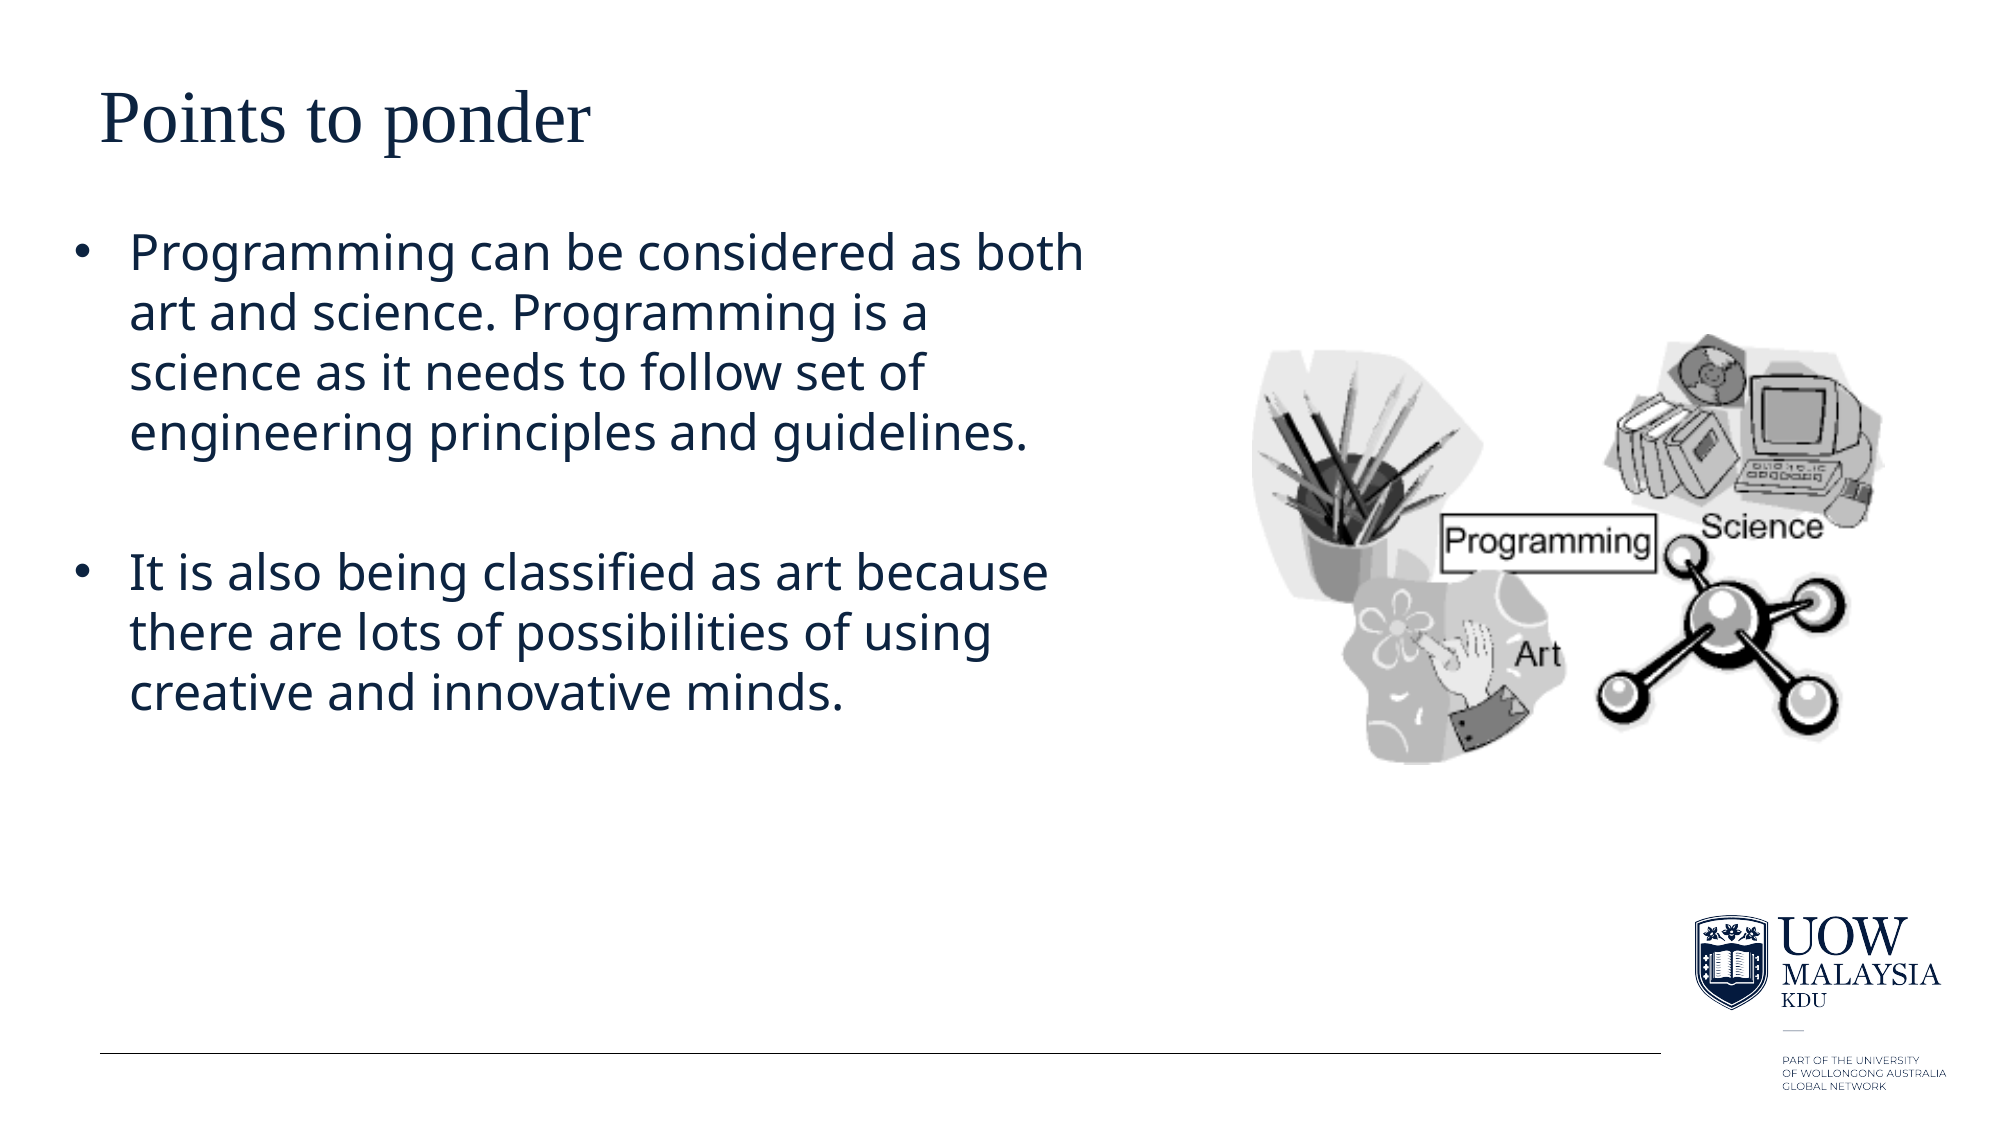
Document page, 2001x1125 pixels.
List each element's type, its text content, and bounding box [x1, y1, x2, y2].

picture [1252, 334, 1885, 765]
picture [1695, 915, 1947, 1091]
title Points to ponder [99, 67, 1661, 207]
list Programming can be considered as both art and science. Programming is a science as it needs to follow set of engineering principles and guidelines. It is also being classified as art because there are lots of possibilities of using creative and innovative minds. [73, 220, 1111, 935]
